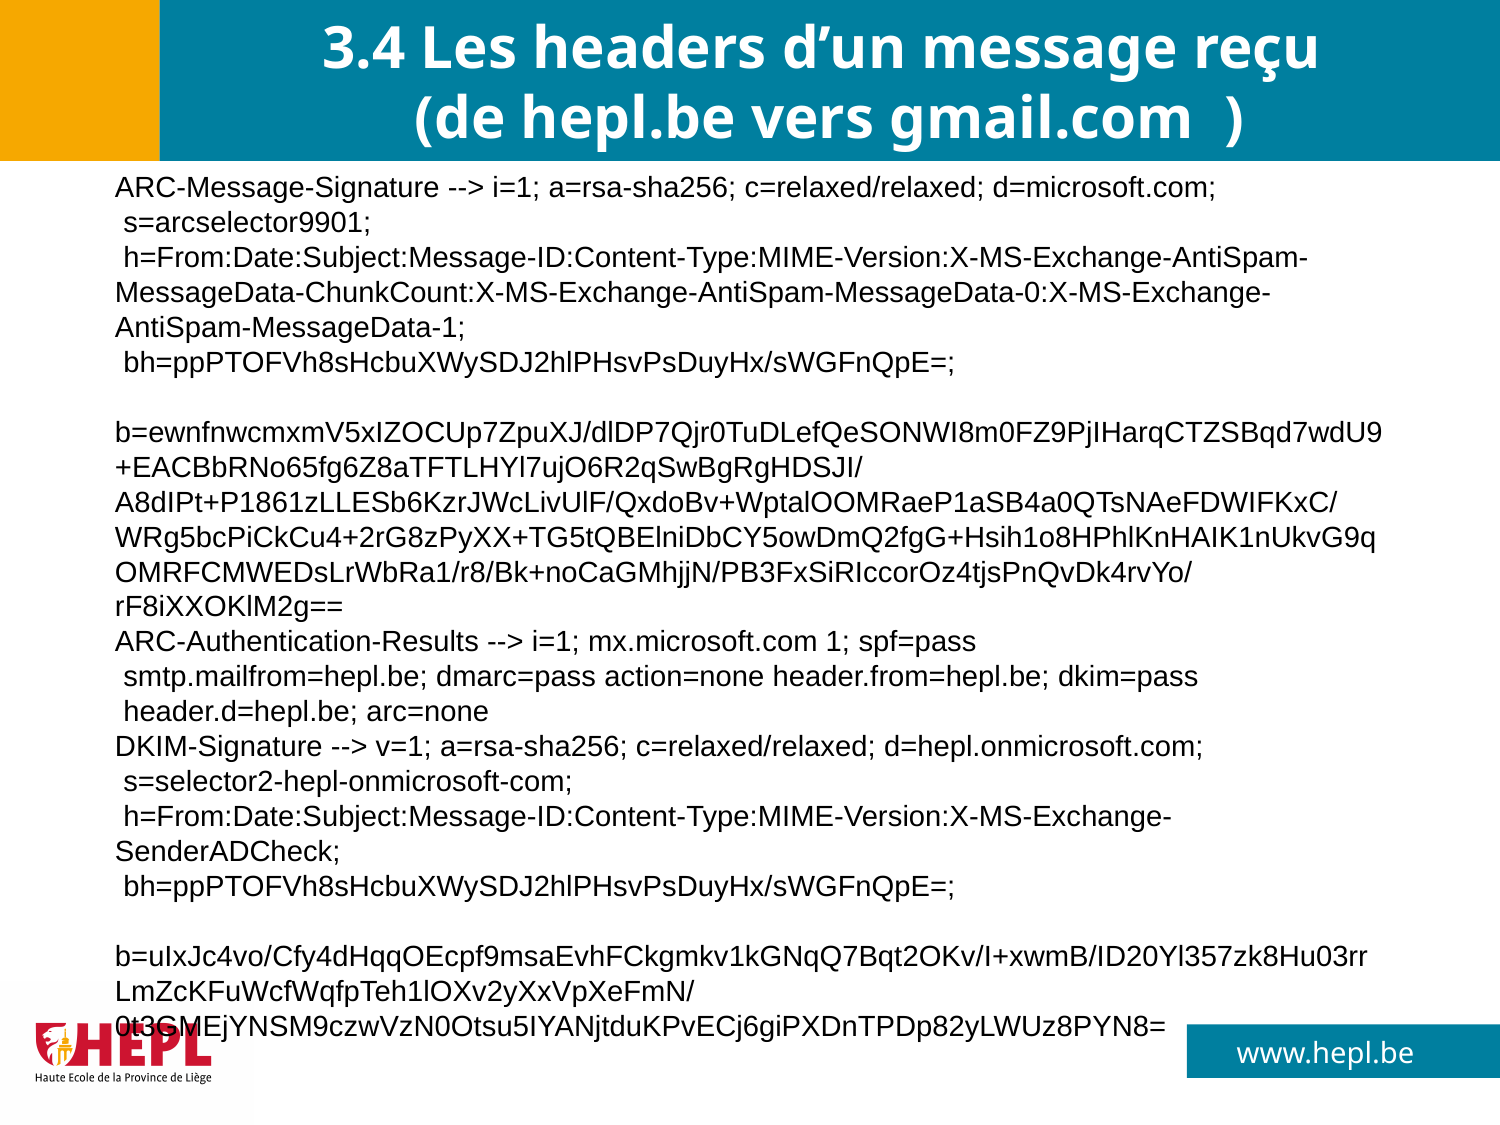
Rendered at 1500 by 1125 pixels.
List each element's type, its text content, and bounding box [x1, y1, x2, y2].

text_box ARC-Message-Signature --> i=1; a=rsa-sha256; c=relaxed/relaxed; d=microsoft.com; s=arcselector9901; h=From:Date:Subject:Message-ID:Content-Type:MIME-Version:X-MS-Exchange-AntiSpam-MessageData-ChunkCount:X-MS-Exchange-AntiSpam-MessageData-0:X-MS-Exchange-AntiSpam-MessageData-1; bh=ppPTOFVh8sHcbuXWySDJ2hlPHsvPsDuyHx/sWGFnQpE=; b=ewnfnwcmxmV5xIZOCUp7ZpuXJ/dlDP7Qjr0TuDLefQeSONWI8m0FZ9PjIHarqCTZSBqd7wdU9+EACBbRNo65fg6Z8aTFTLHYl7ujO6R2qSwBgRgHDSJI/A8dIPt+P1861zLLESb6KzrJWcLivUlF/QxdoBv+WptalOOMRaeP1aSB4a0QTsNAeFDWIFKxC/WRg5bcPiCkCu4+2rG8zPyXX+TG5tQBElniDbCY5owDmQ2fgG+Hsih1o8HPhlKnHAIK1nUkvG9qOMRFCMWEDsLrWbRa1/r8/Bk+noCaGMhjjN/PB3FxSiRIccorOz4tjsPnQvDk4rvYo/rF8iXXOKlM2g== ARC-Authentication-Results --> i=1; mx.microsoft.com 1; spf=pass smtp.mailfrom=hepl.be; dmarc=pass action=none header.from=hepl.be; dkim=pass header.d=hepl.be; arc=none DKIM-Signature --> v=1; a=rsa-sha256; c=relaxed/relaxed; d=hepl.onmicrosoft.com; s=selector2-hepl-onmicrosoft-com; h=From:Date:Subject:Message-ID:Content-Type:MIME-Version:X-MS-Exchange-SenderADCheck; bh=ppPTOFVh8sHcbuXWySDJ2hlPHsvPsDuyHx/sWGFnQpE=; b=uIxJc4vo/Cfy4dHqqOEcpf9msaEvhFCkgmkv1kGNqQ7Bqt2OKv/I+xwmB/ID20Yl357zk8Hu03rrLmZcKFuWcfWqfpTeh1lOXv2yXxVpXeFmN/0t3GMEjYNSM9czwVzN0Otsu5IYANjtduKPvECj6giPXDnTPDp82yLWUz8PYN8= [100, 160, 1400, 1050]
picture [0, 981, 254, 1125]
title 3.4 Les headers d’un message reçu (de hepl.be vers gmail.com ) [159, 0, 1500, 161]
